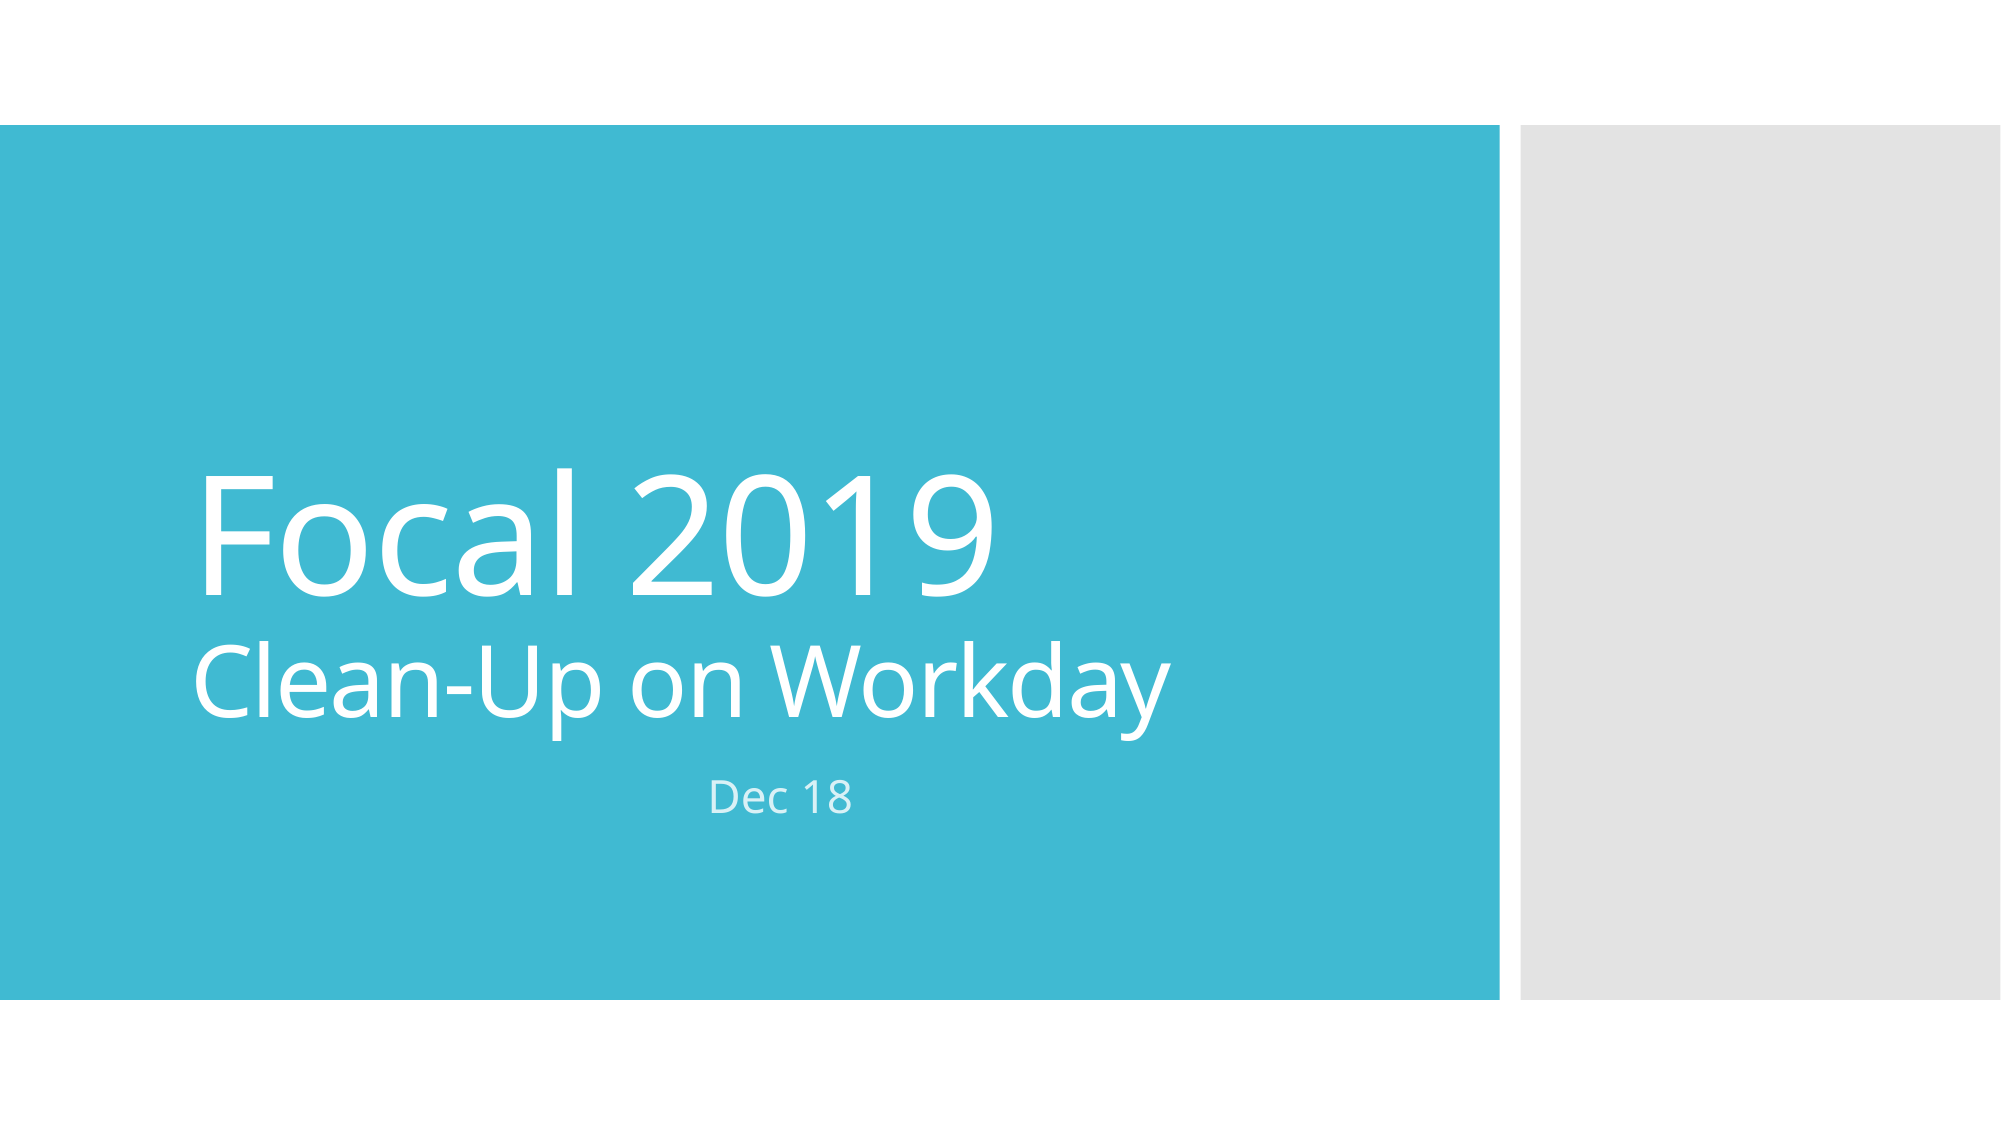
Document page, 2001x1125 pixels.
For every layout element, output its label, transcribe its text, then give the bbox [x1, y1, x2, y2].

title Focal 2019 Clean-Up on Workday [175, 213, 1376, 747]
subtitle Dec 18 [180, 766, 1381, 917]
